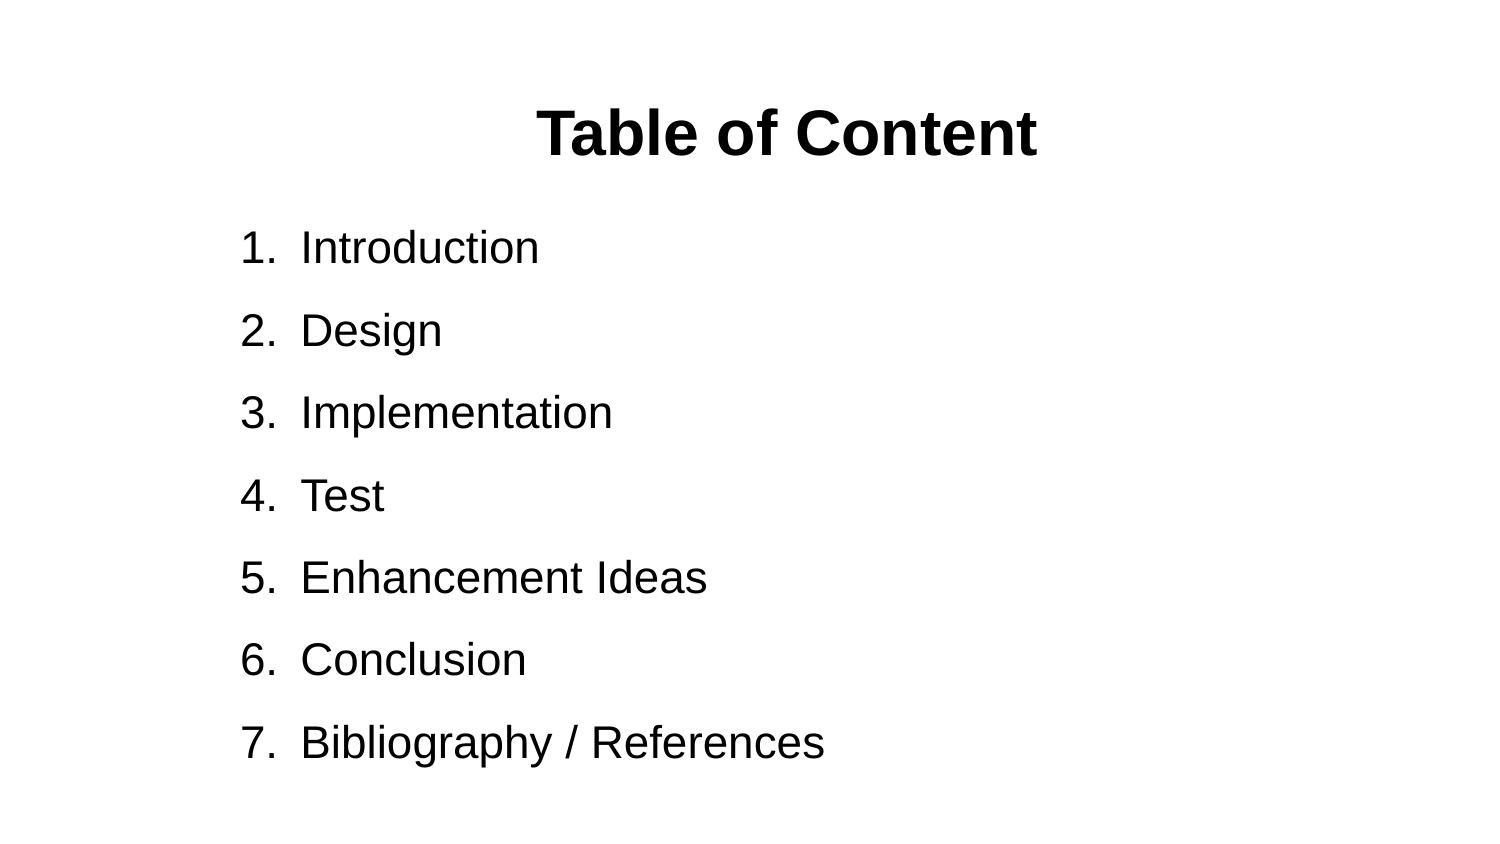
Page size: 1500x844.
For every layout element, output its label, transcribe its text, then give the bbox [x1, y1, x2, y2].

list Introduction Design Implementation Test Enhancement Ideas Conclusion Bibliography / References [210, 175, 1038, 804]
title Table of Content [51, 64, 1449, 159]
